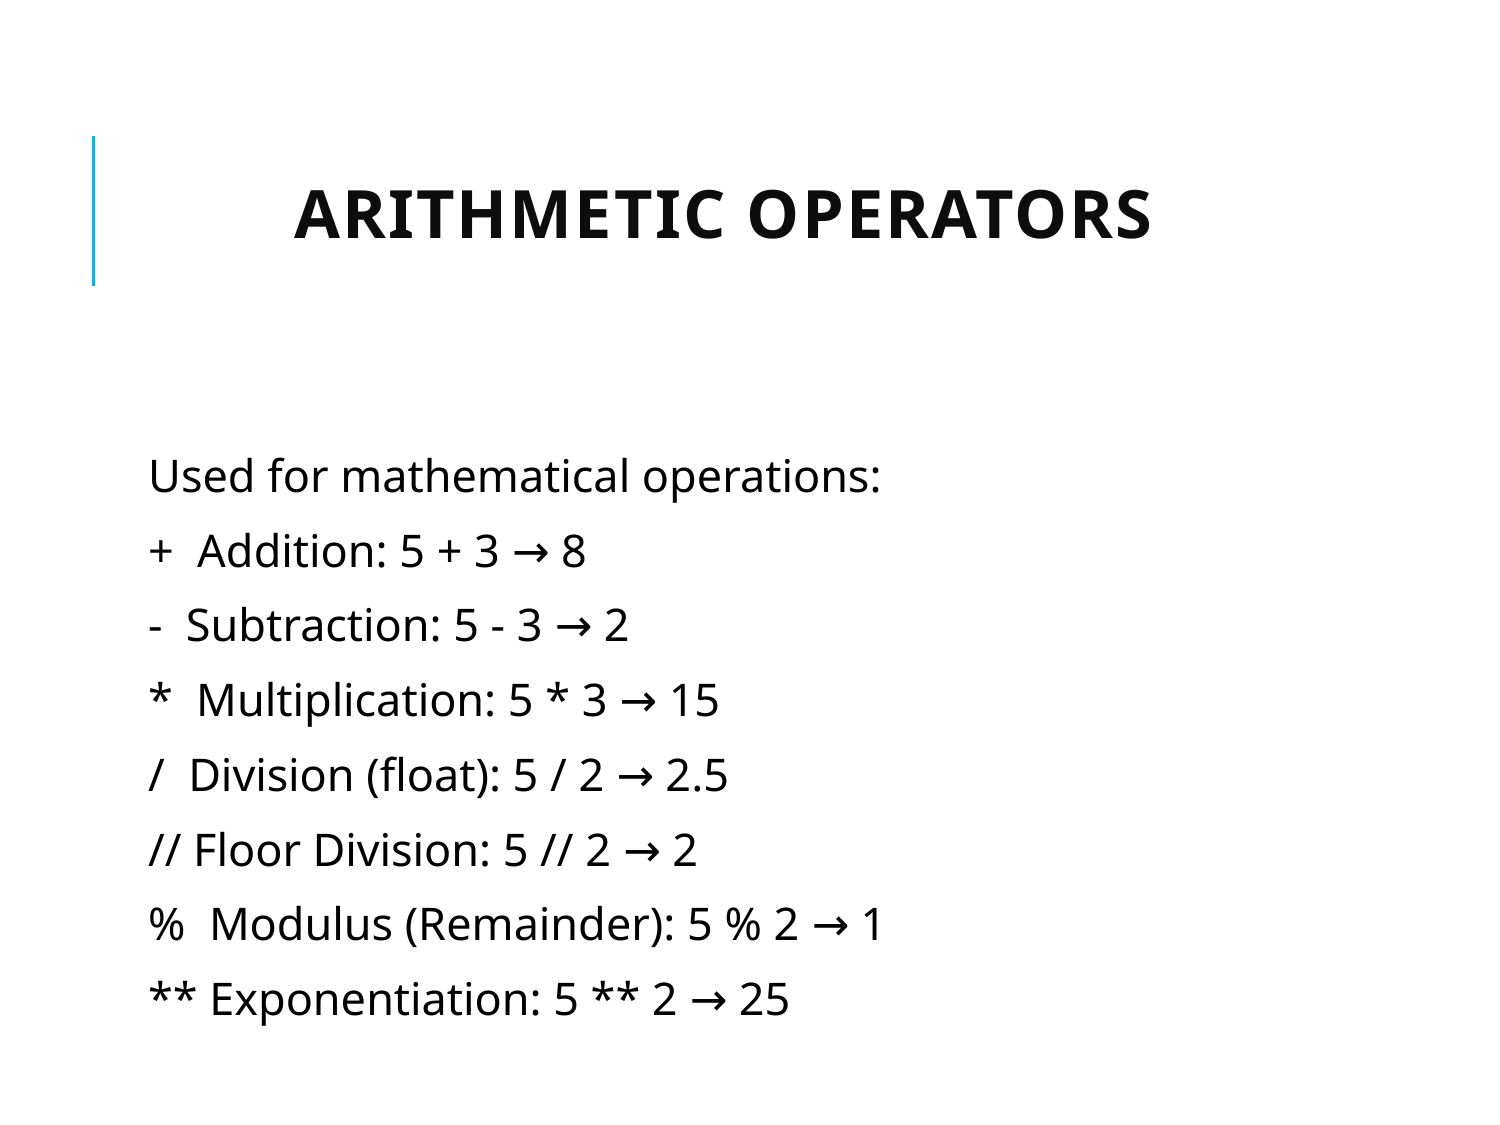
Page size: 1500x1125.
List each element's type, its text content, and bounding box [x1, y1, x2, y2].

title Arithmetic Operators [126, 96, 1322, 342]
list Used for mathematical operations: + Addition: 5 + 3 → 8 - Subtraction: 5 - 3 → 2 * Multiplication: 5 * 3 → 15 / Division (float): 5 / 2 → 2.5 // Floor Division: 5 // 2 → 2 % Modulus (Remainder): 5 % 2 → 1 ** Exponentiation: 5 ** 2 → 25 [126, 375, 1322, 1035]
